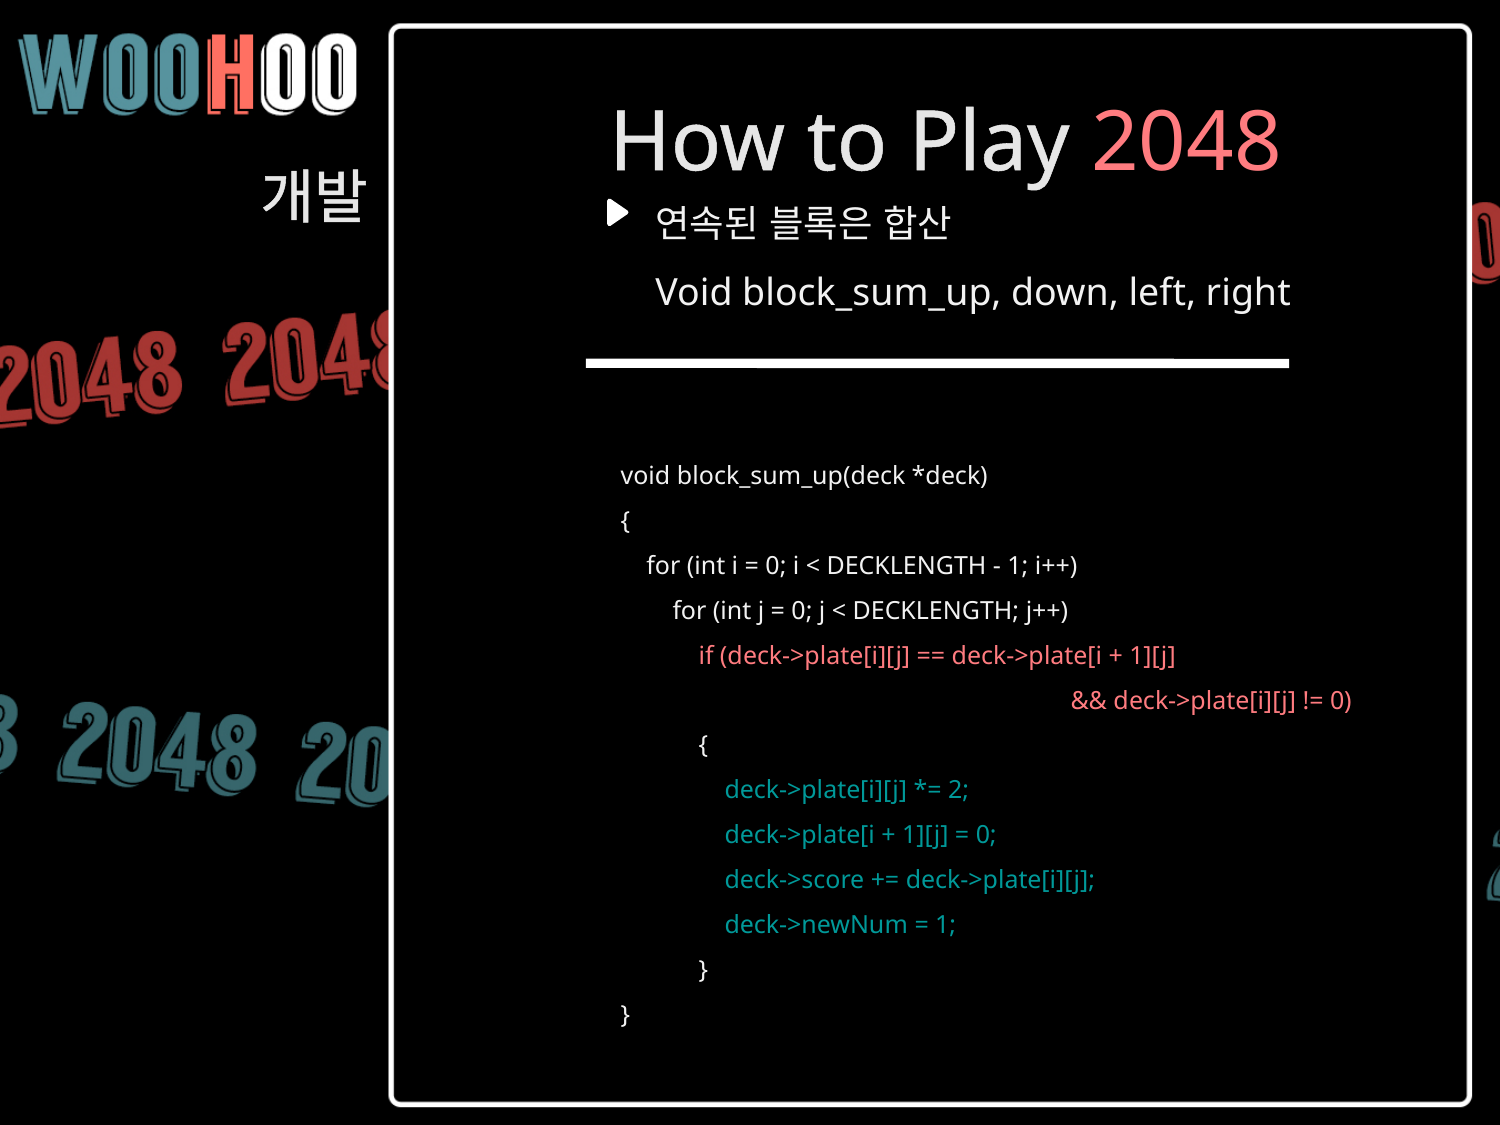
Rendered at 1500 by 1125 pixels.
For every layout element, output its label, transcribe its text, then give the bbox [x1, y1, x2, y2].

picture [0, 0, 1500, 1125]
text_box 연속된 블록은 합산 Void block_sum_up, down, left, right [640, 170, 1307, 321]
text_box void block_sum_up(deck *deck) { for (int i = 0; i < DECKLENGTH - 1; i++) for (int j = 0; j < DECKLENGTH; j++) if (deck->plate[i][j] == deck->plate[i + 1][j] && deck->plate[i][j] != 0) { deck->plate[i][j] *= 2; deck->plate[i + 1][j] = 0; deck->score += deck->plate[i][j]; deck->newNum = 1; } } [605, 437, 1368, 1036]
text_box [607, 198, 629, 226]
text_box How to Play 2048 [594, 29, 1297, 195]
text_box 개발 [245, 117, 382, 237]
